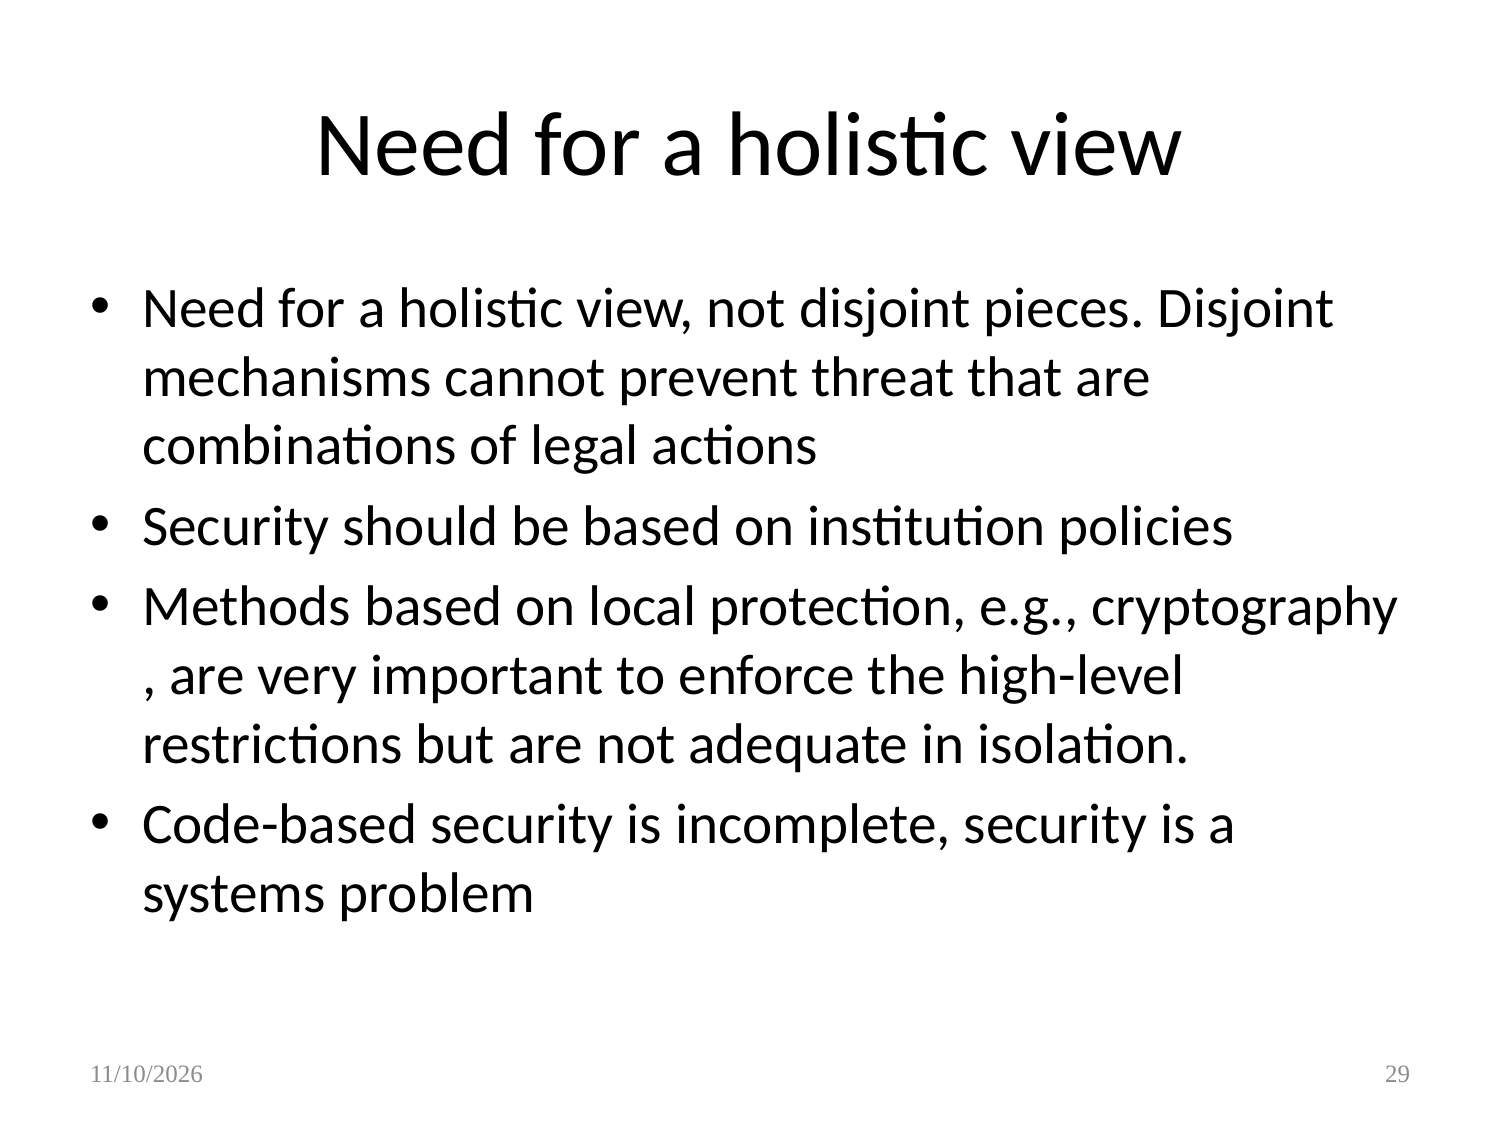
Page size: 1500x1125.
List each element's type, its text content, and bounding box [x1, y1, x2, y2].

list Need for a holistic view, not disjoint pieces. Disjoint mechanisms cannot prevent threat that are combinations of legal actions Security should be based on institution policies Methods based on local protection, e.g., cryptography , are very important to enforce the high-level restrictions but are not adequate in isolation. Code-based security is incomplete, security is a systems problem [75, 262, 1425, 1005]
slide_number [75, 1042, 425, 1103]
slide_number 29 [1074, 1042, 1425, 1103]
title Need for a holistic view [75, 45, 1425, 233]
